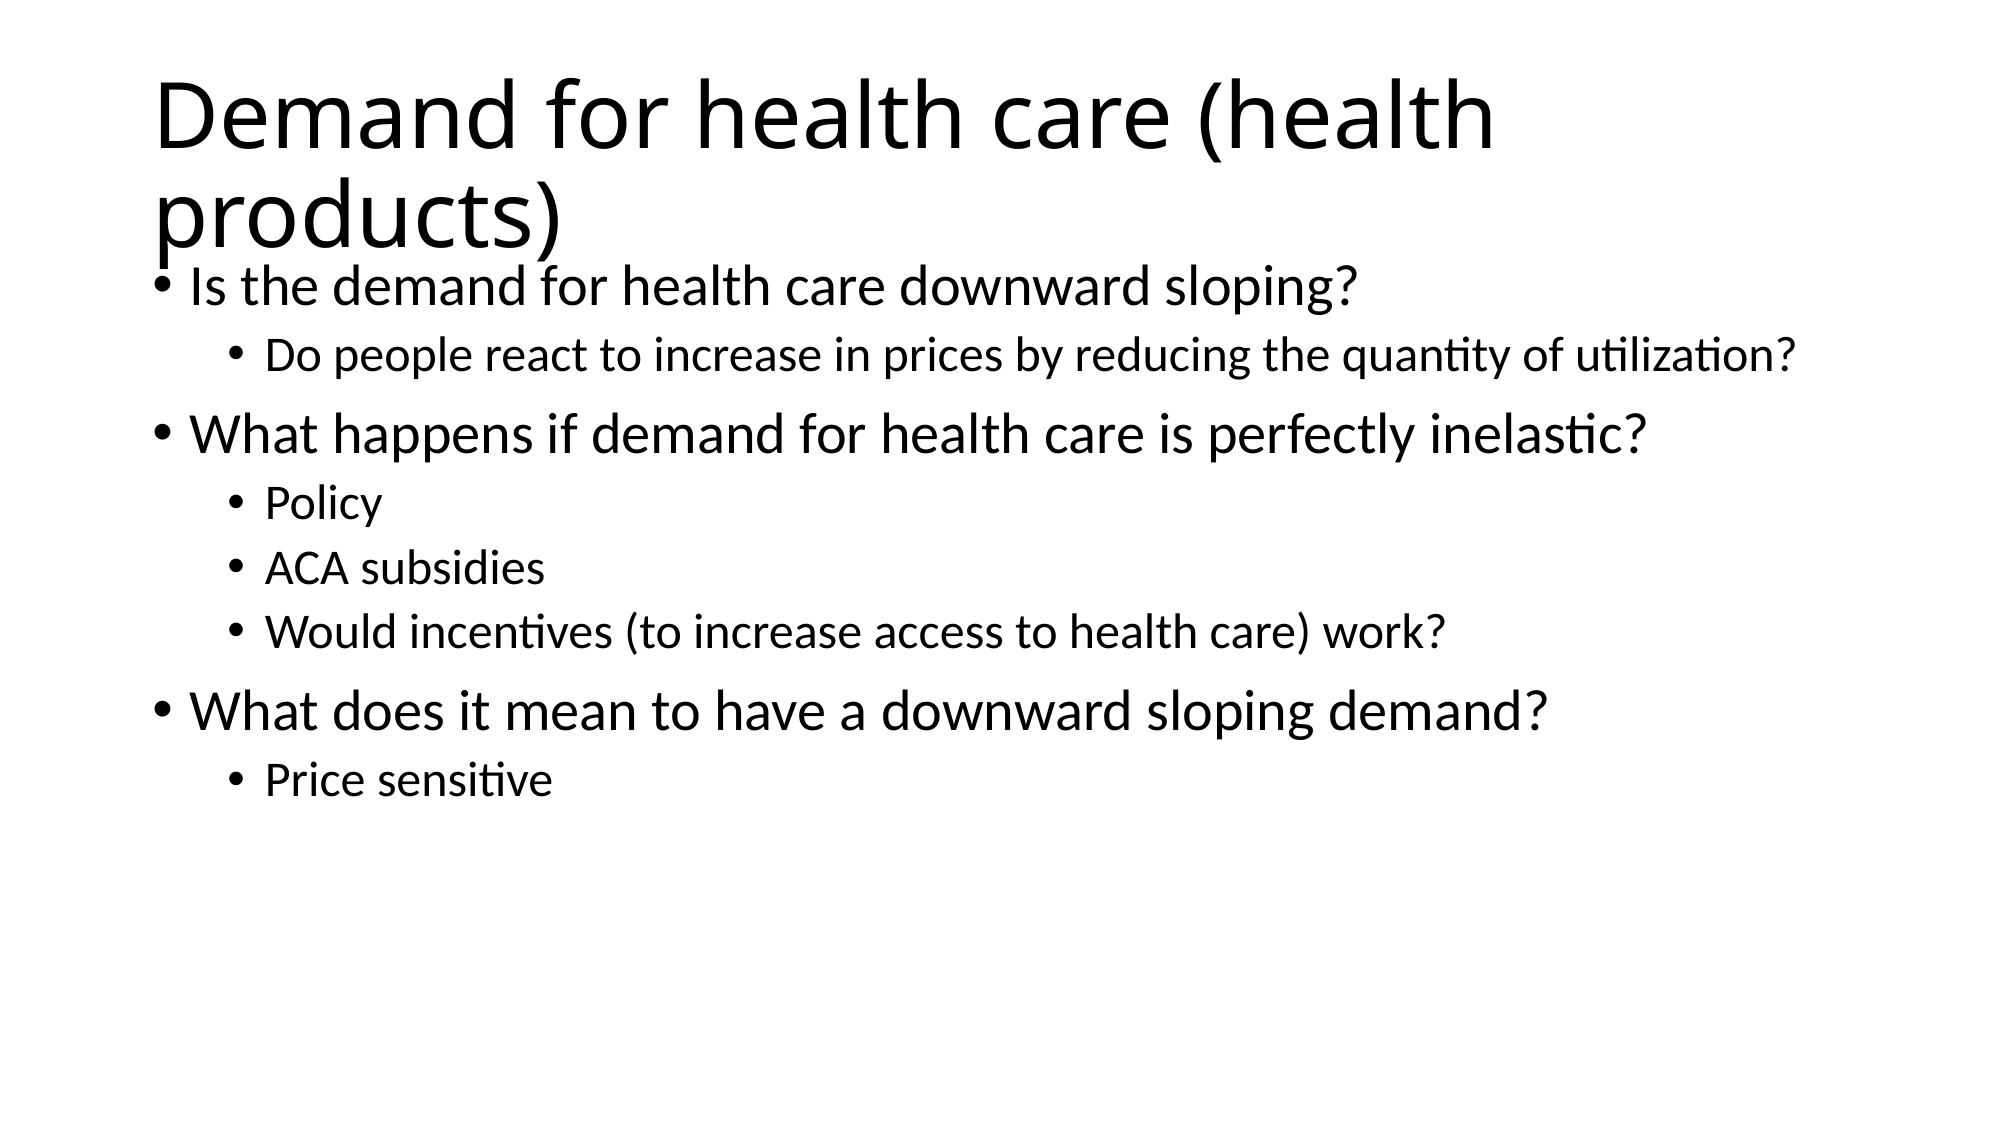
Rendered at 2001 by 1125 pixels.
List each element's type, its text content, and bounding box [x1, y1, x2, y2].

title Demand for health care (health products) [137, 59, 1863, 247]
list Is the demand for health care downward sloping? Do people react to increase in prices by reducing the quantity of utilization? What happens if demand for health care is perfectly inelastic? Policy ACA subsidies Would incentives (to increase access to health care) work? What does it mean to have a downward sloping demand? Price sensitive [137, 247, 1863, 1014]
